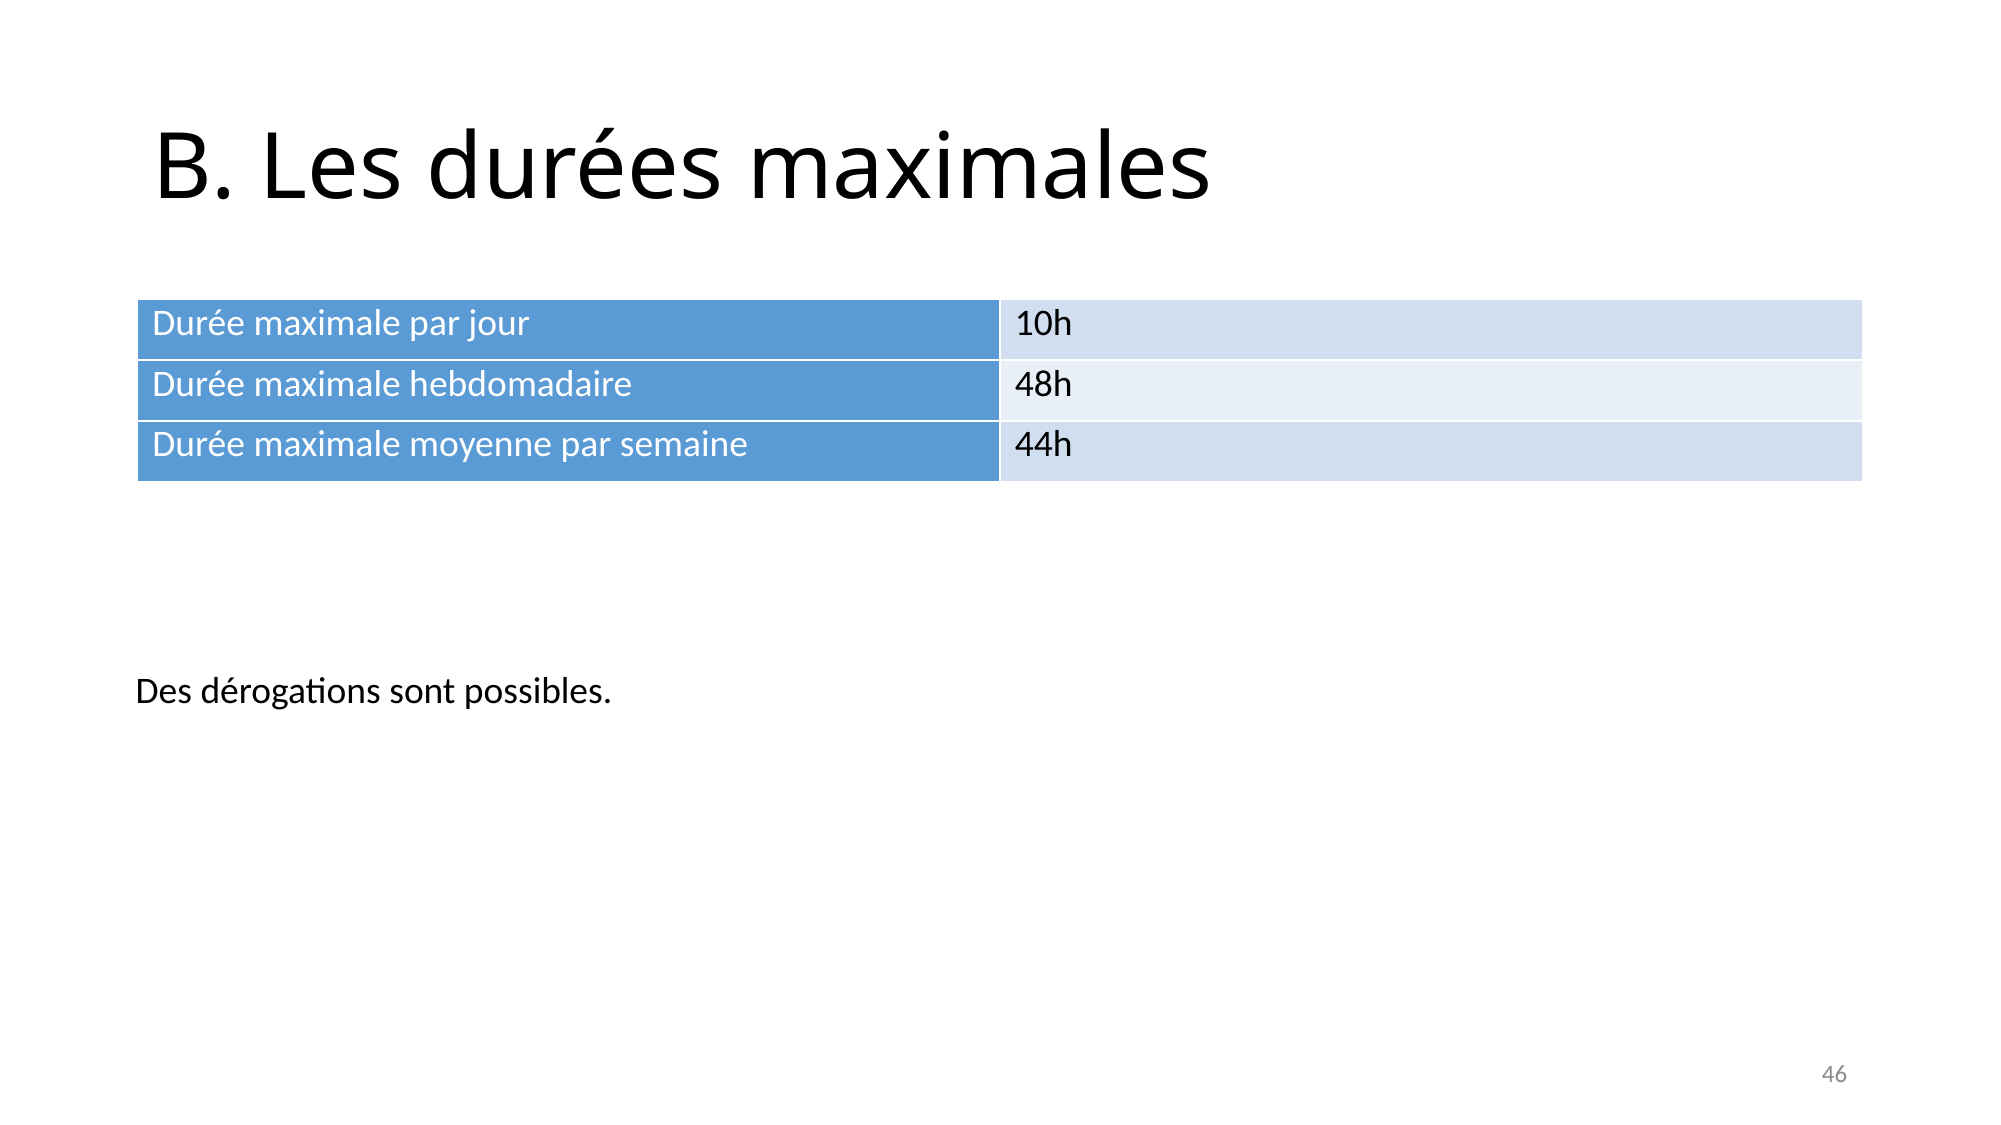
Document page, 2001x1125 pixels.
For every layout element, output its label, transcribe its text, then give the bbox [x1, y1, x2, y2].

table_cell Durée maximale moyenne par semaine [138, 422, 999, 481]
table_header Durée maximale par jour [138, 300, 999, 359]
table_cell Durée maximale hebdomadaire [138, 361, 999, 420]
title B. Les durées maximales [137, 59, 1863, 278]
table_cell 44h [1001, 422, 1862, 481]
table_header 10h [1001, 300, 1862, 359]
table_cell 48h [1001, 361, 1862, 420]
text_box Des dérogations sont possibles. [120, 658, 1284, 718]
slide_number 46 [1412, 1042, 1863, 1103]
